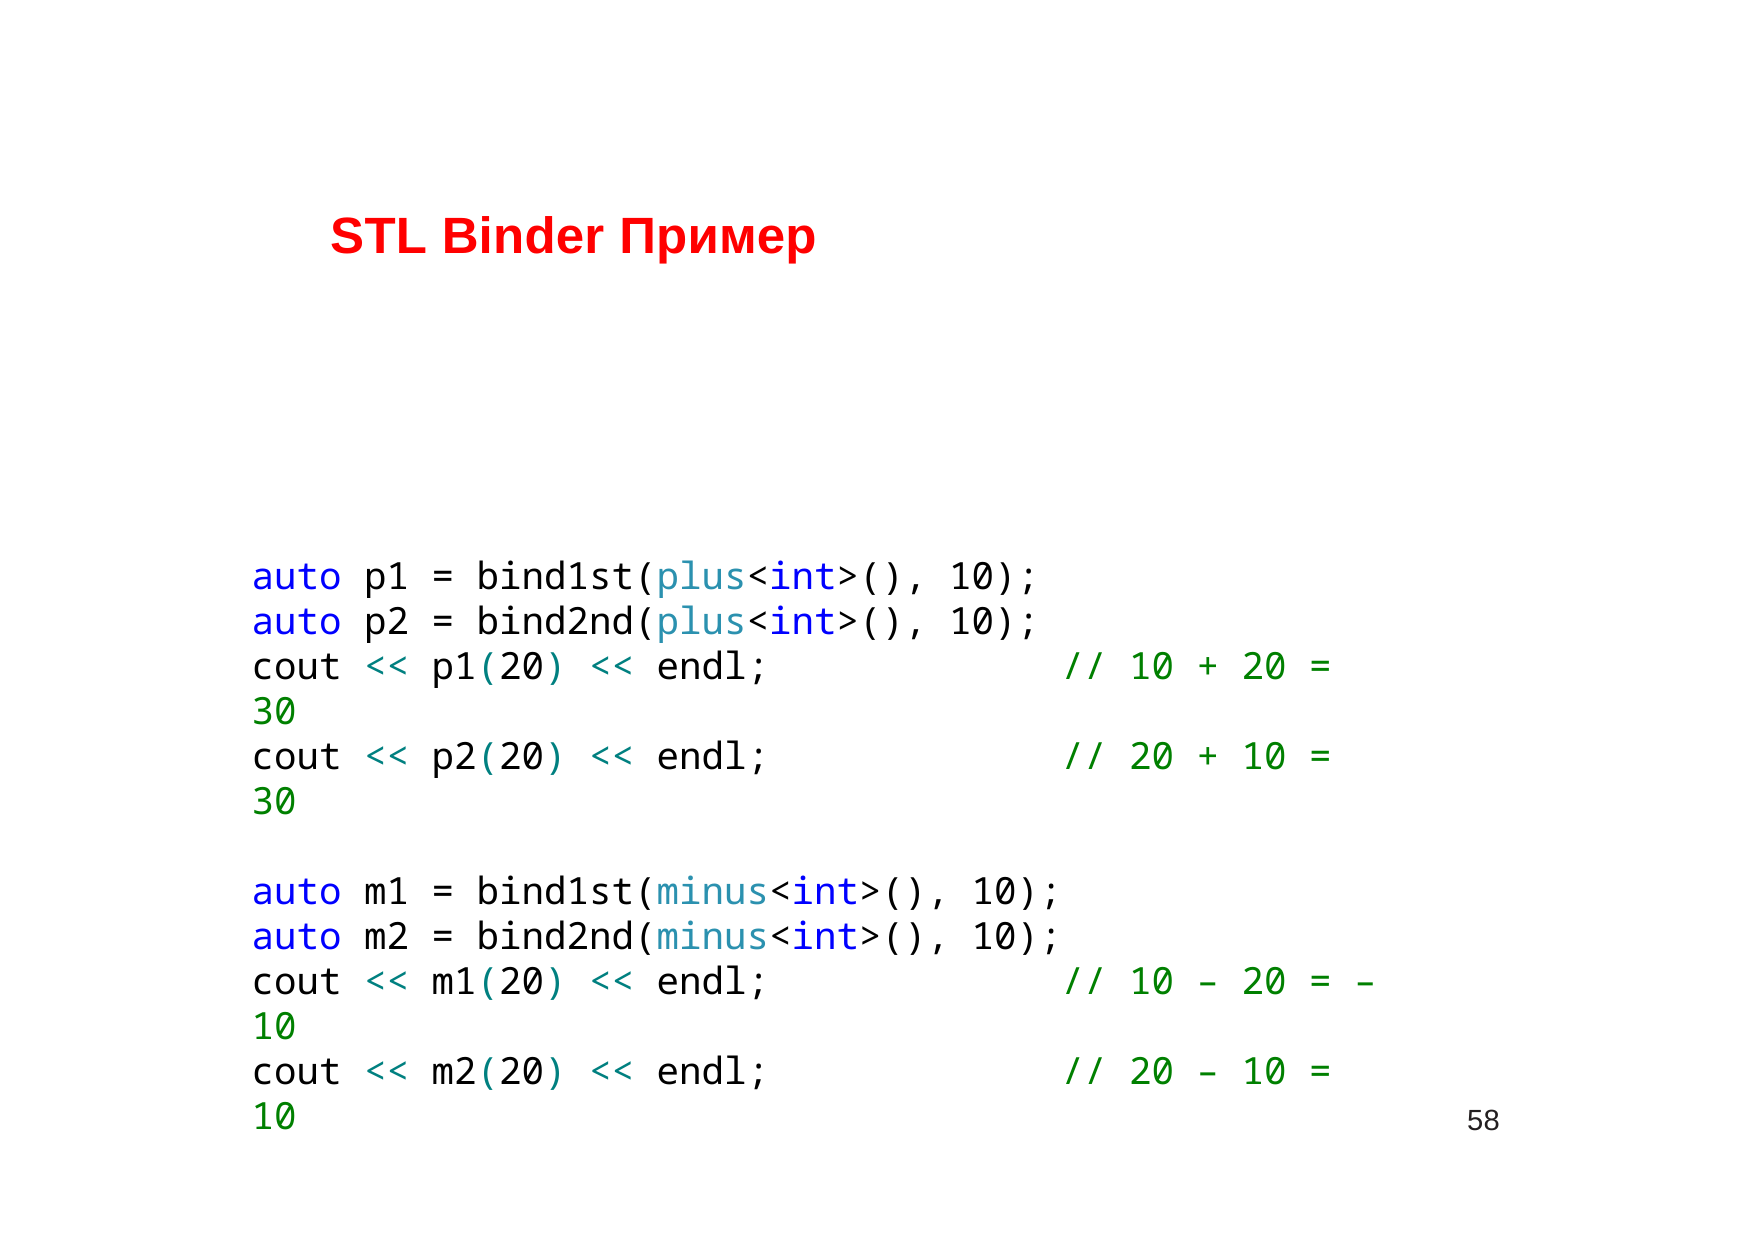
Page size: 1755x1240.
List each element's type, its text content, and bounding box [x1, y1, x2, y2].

slide_number 58 [1460, 1099, 1507, 1240]
text_box auto p1 = bind1st(plus<int>(), 10); auto p2 = bind2nd(plus<int>(), 10); cout << p1(20) << endl; // 10 + 20 = 30 cout << p2(20) << endl; // 20 + 10 = 30 auto m1 = bind1st(minus<int>(), 10); auto m2 = bind2nd(minus<int>(), 10); cout << m1(20) << endl; // 10 – 20 = –10 cout << m2(20) << endl; // 20 – 10 = 10 [236, 544, 1414, 1145]
title STL Binder Пример [328, 200, 1323, 410]
